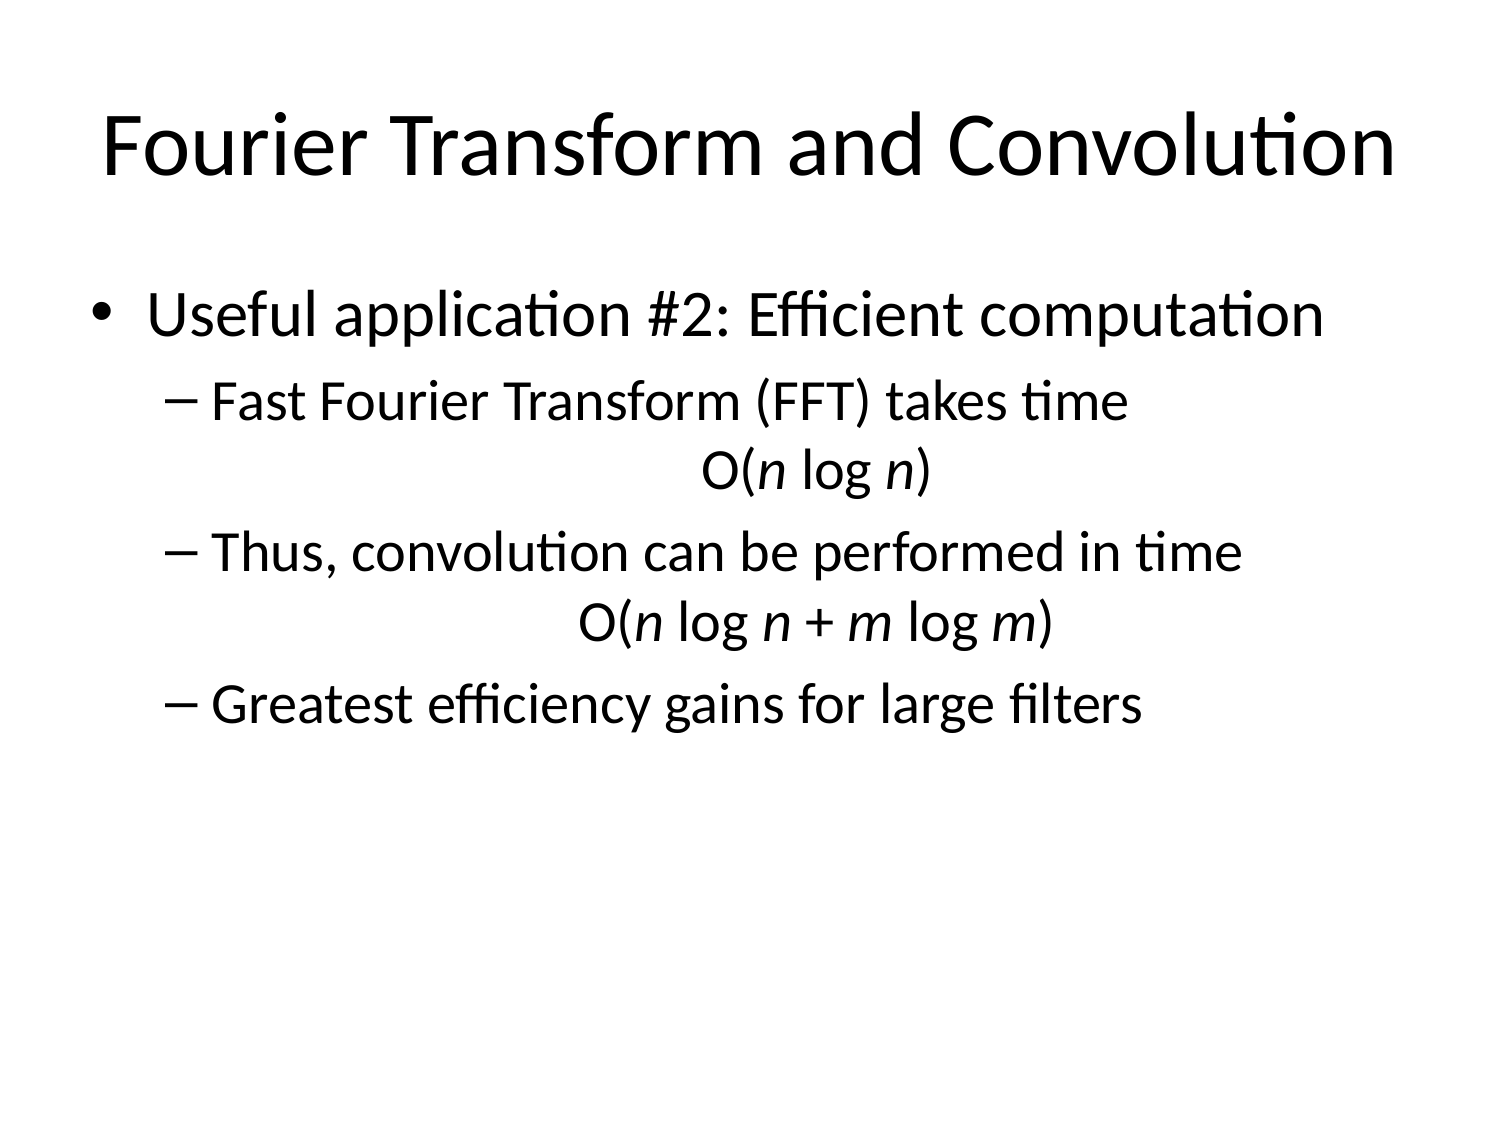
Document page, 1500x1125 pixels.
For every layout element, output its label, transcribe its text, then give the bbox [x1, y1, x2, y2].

list Useful application #2: Efficient computation Fast Fourier Transform (FFT) takes time O(n log n) Thus, convolution can be performed in time O(n log n + m log m) Greatest efficiency gains for large filters [75, 262, 1425, 1005]
title Fourier Transform and Convolution [75, 45, 1425, 233]
